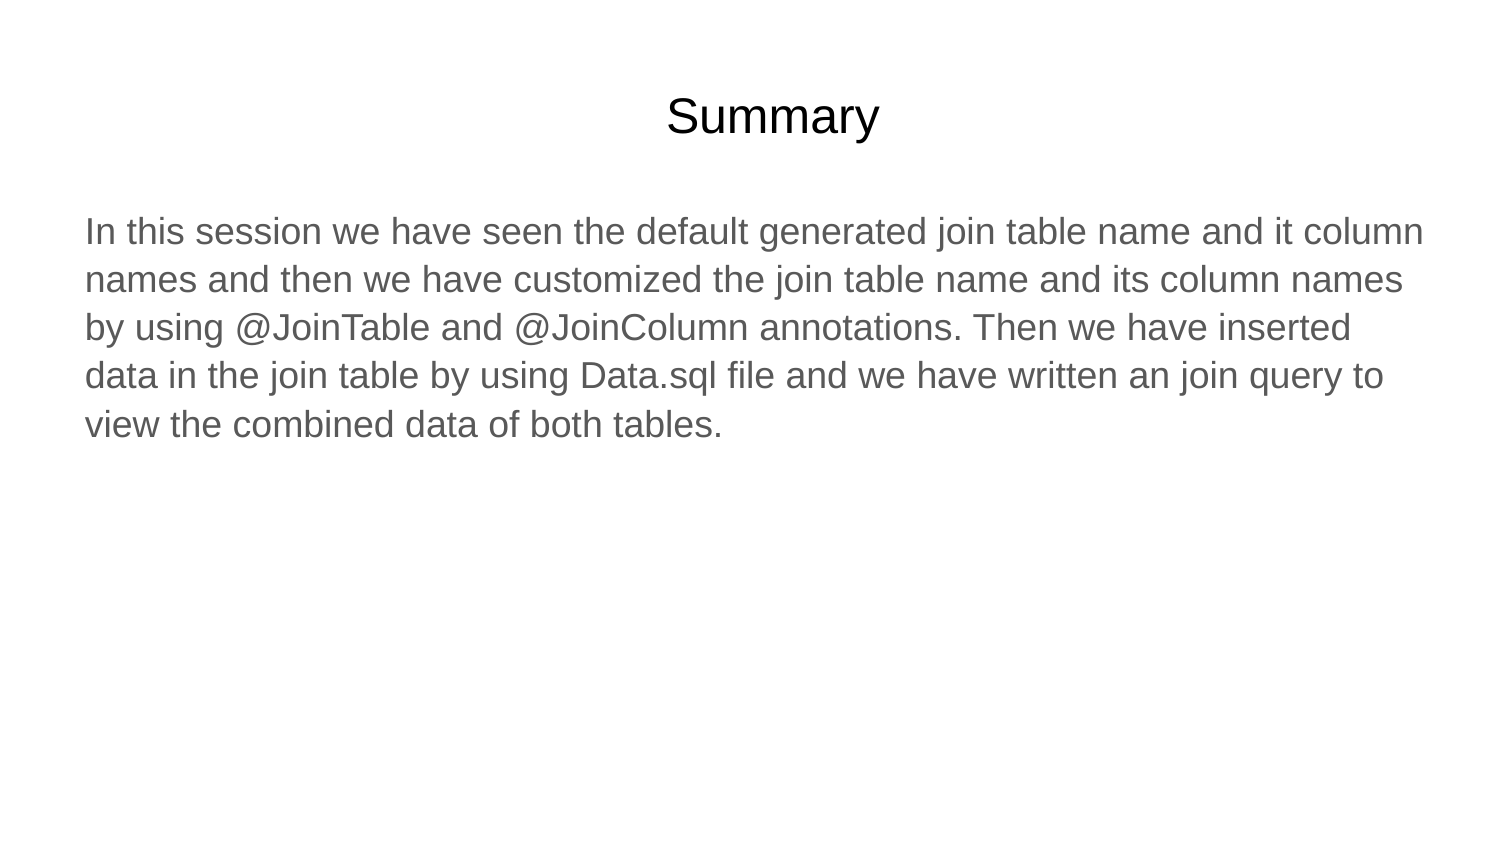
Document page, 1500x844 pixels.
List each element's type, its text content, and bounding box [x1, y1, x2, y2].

list In this session we have seen the default generated join table name and it column names and then we have customized the join table name and its column names by using @JoinTable and @JoinColumn annotations. Then we have inserted data in the join table by using Data.sql file and we have written an join query to view the combined data of both tables. [51, 189, 1449, 750]
title Summary [51, 72, 1449, 167]
